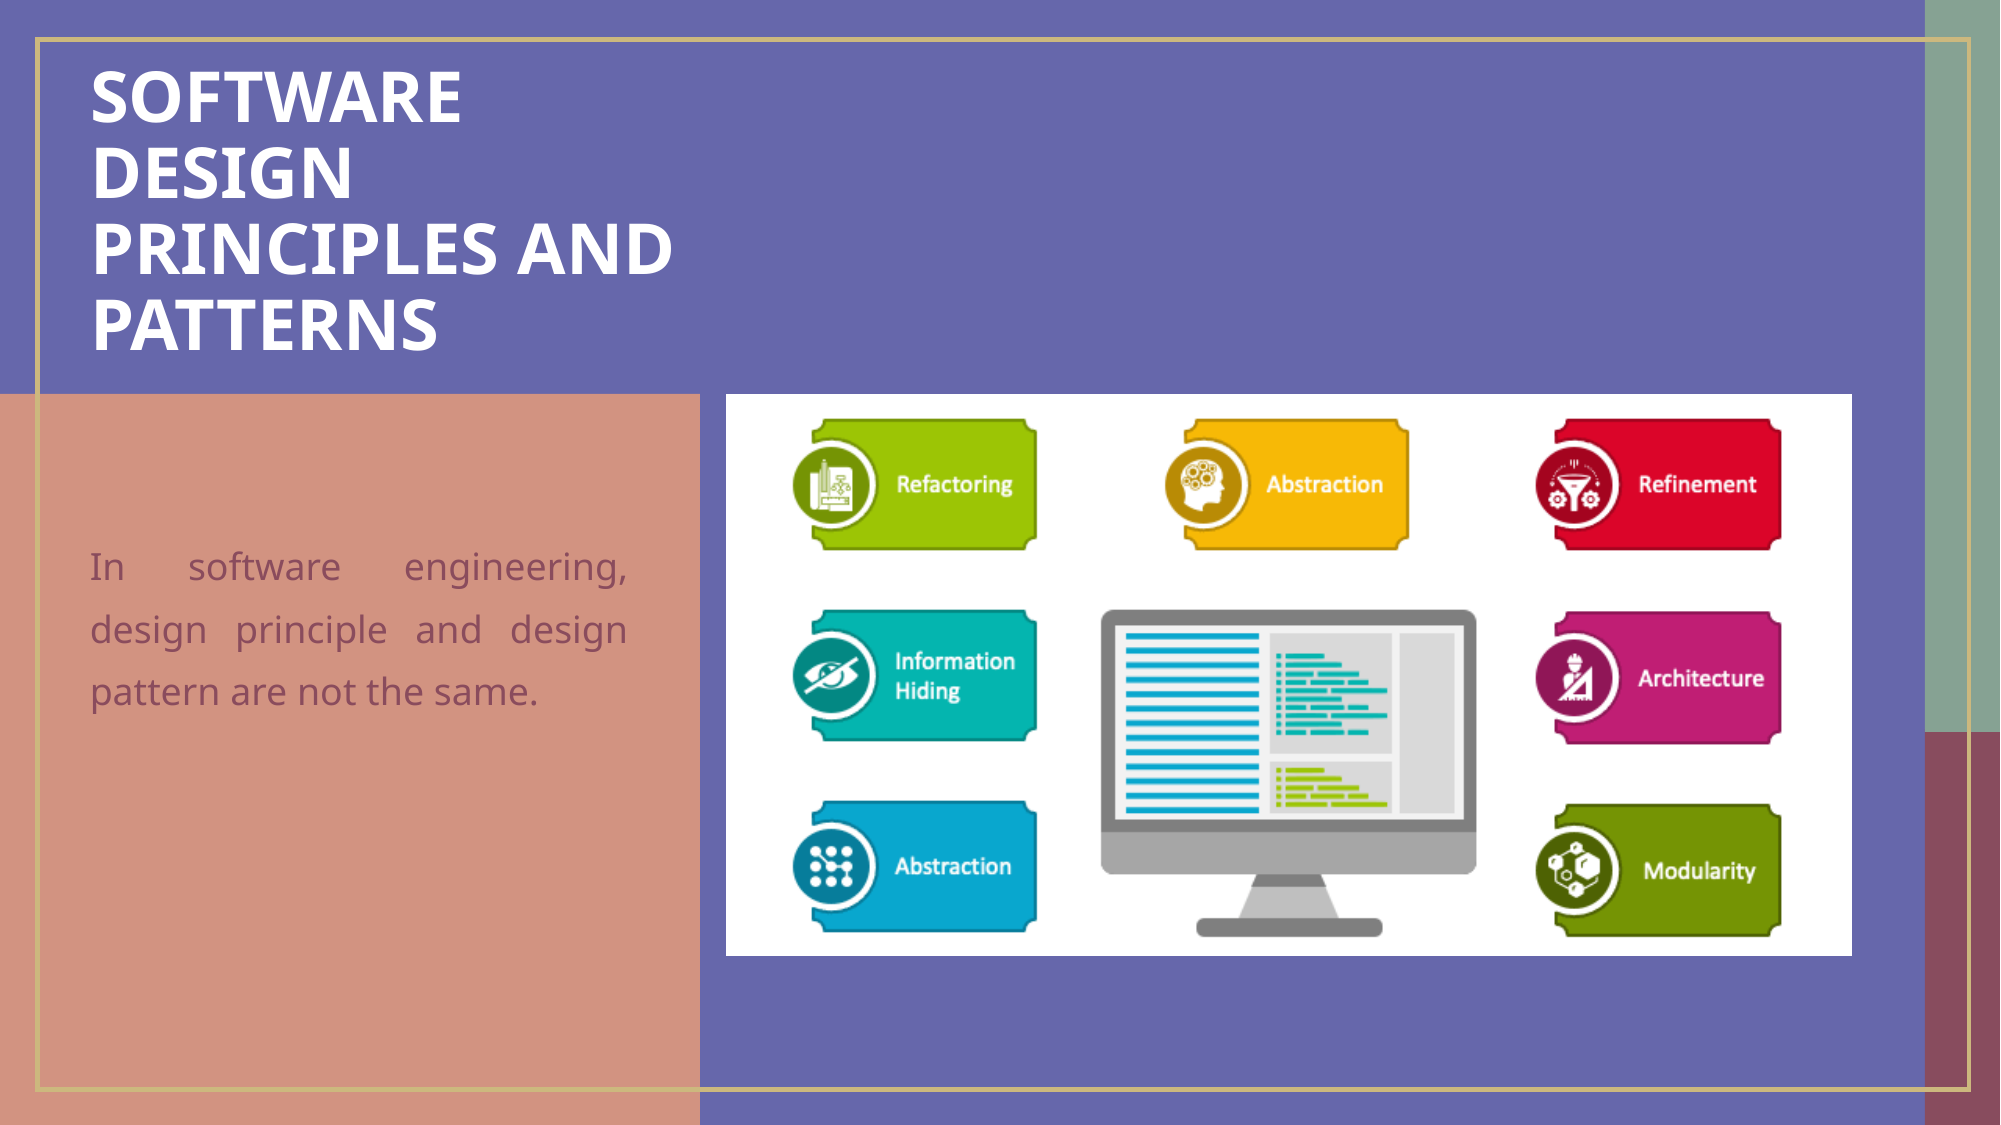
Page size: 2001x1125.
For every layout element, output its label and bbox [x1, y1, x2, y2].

picture [697, 0, 1925, 1125]
text_box [1925, 38, 1970, 1090]
text_box [36, 38, 697, 1090]
